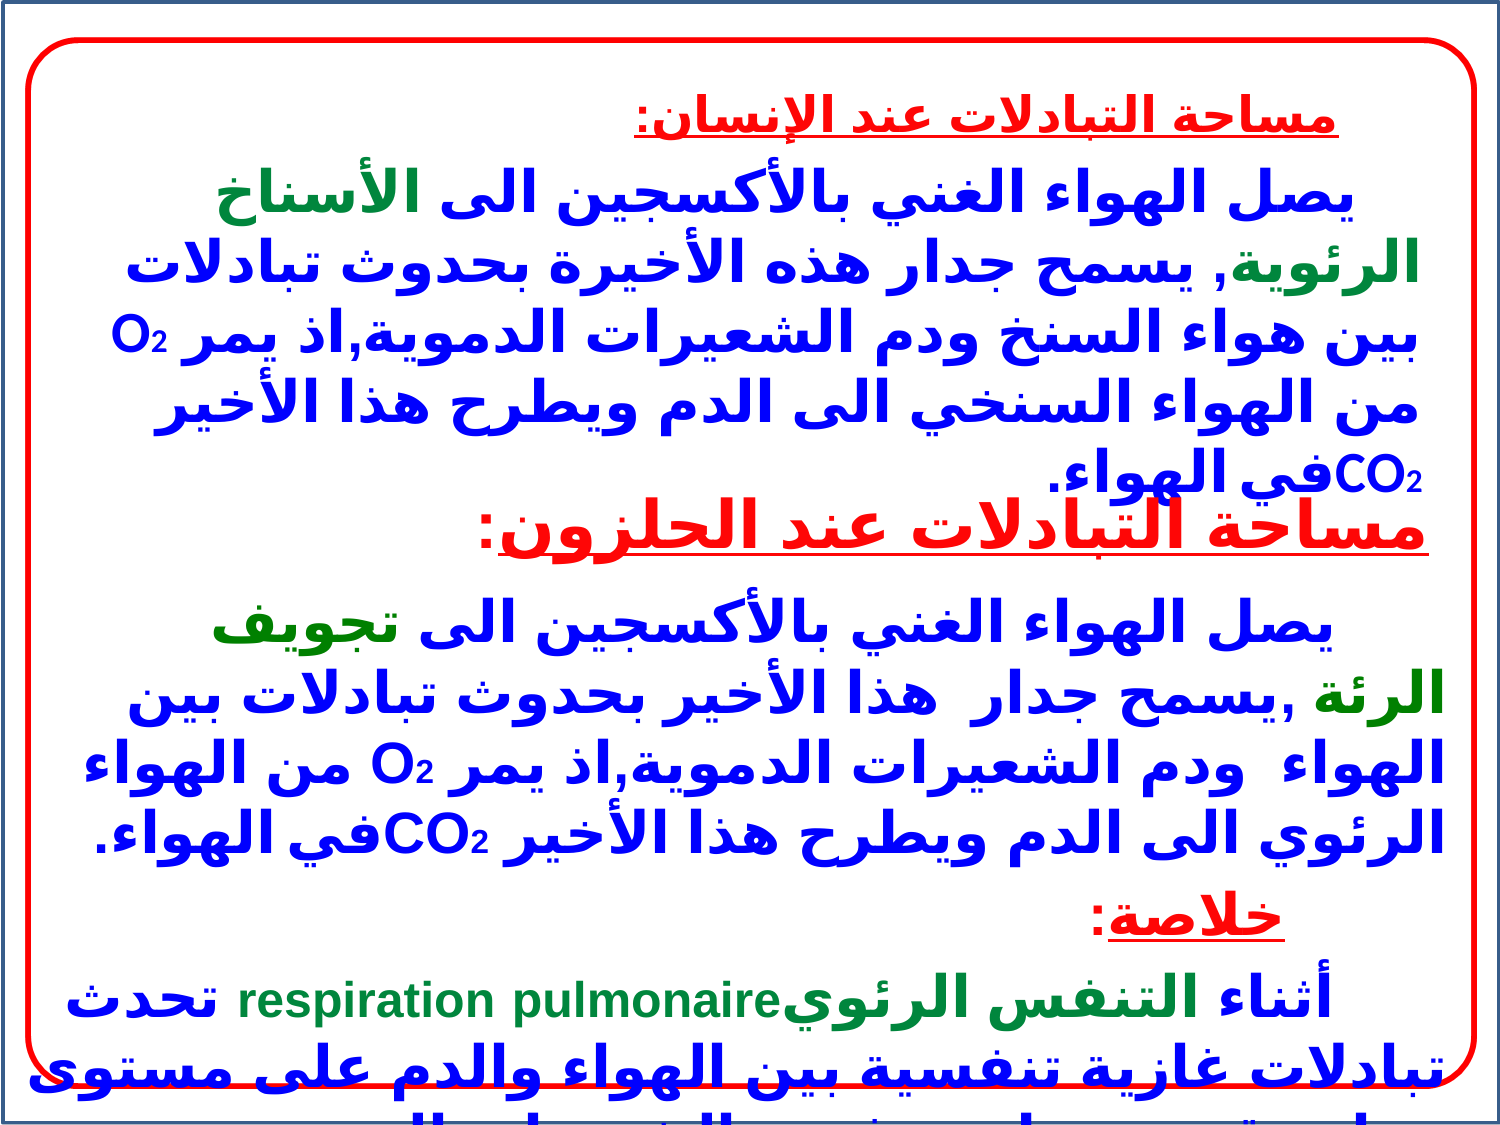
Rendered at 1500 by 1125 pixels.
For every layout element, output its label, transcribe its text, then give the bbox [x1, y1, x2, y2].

picture [0, 0, 1500, 1125]
list مساحة التبادلات عند الإنسان: يصل الهواء الغني بالأكسجين الى الأسناخ الرئوية, يسمح جدار هذه الأخيرة بحدوث تبادلات بين هواء السنخ ودم الشعيرات الدموية,اذ يمر O2 من الهواء السنخي الى الدم ويطرح هذا الأخير CO2في الهواء. [74, 74, 1438, 474]
text_box مساحة التبادلات عند الحلزون: يصل الهواء الغني بالأكسجين الى تجويف الرئة ,يسمح جدار هذا الأخير بحدوث تبادلات بين الهواء ودم الشعيرات الدموية,اذ يمر O2 من الهواء الرئوي الى الدم ويطرح هذا الأخير CO2في الهواء. خلاصة: أثناء التنفس الرئويrespiration pulmonaire تحدث تبادلات غازية تنفسية بين الهواء والدم على مستوى جدار رقيق ورطب وغني بالشعيرات الدموية [0, 474, 1463, 1125]
